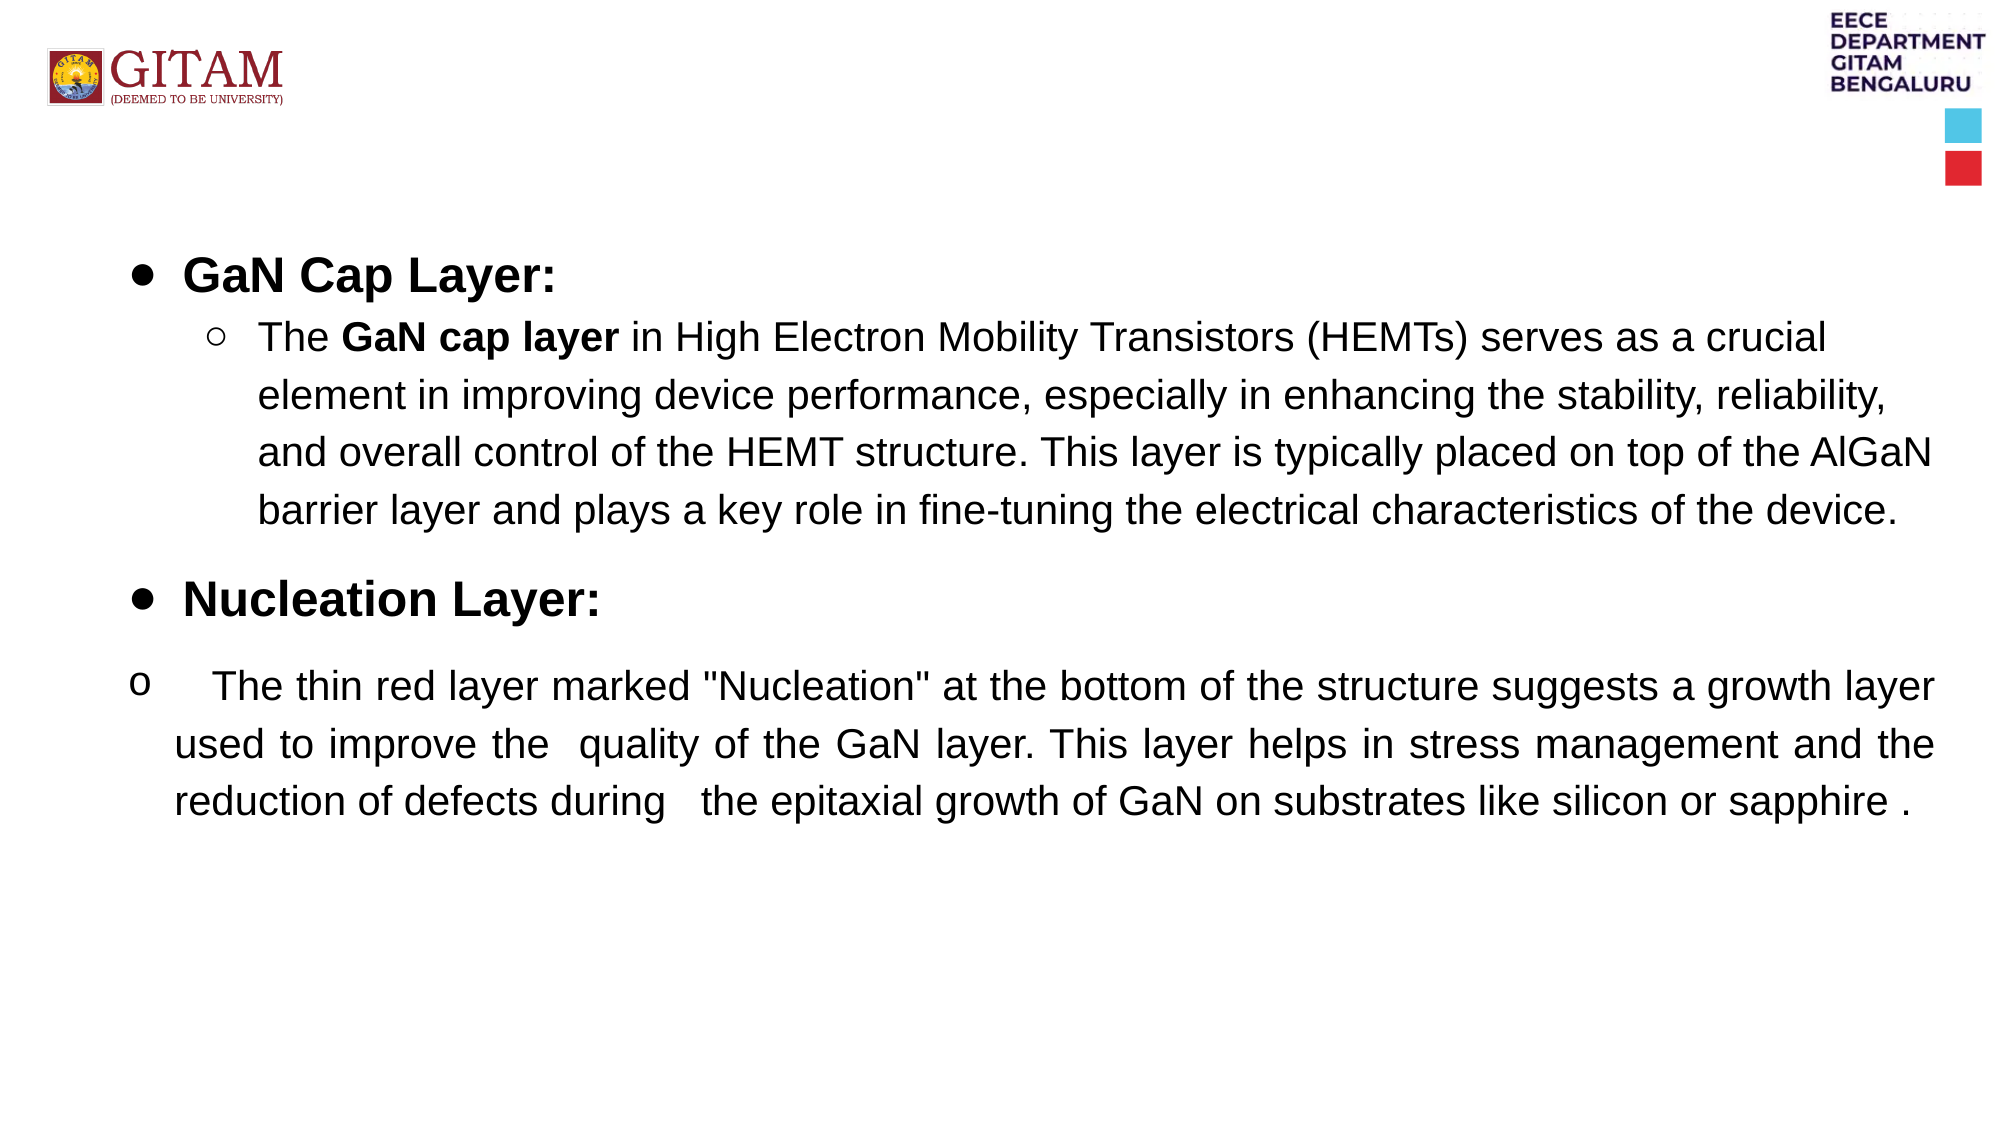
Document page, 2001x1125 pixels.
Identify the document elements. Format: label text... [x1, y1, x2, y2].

picture [43, 42, 290, 112]
picture [1824, 1, 2000, 101]
text_box GaN Cap Layer: The GaN cap layer in High Electron Mobility Transistors (HEMTs) serves as a crucial element in improving device performance, especially in enhancing the stability, reliability, and overall control of the HEMT structure. This layer is typically placed on top of the AlGaN barrier layer and plays a key role in fine-tuning the electrical characteristics of the device. Nucleation Layer: The thin red layer marked "Nucleation" at the bottom of the structure suggests a growth layer used to improve the quality of the GaN layer. This layer helps in stress management and the reduction of defects during the epitaxial growth of GaN on substrates like silicon or sapphire . [92, 218, 1952, 840]
